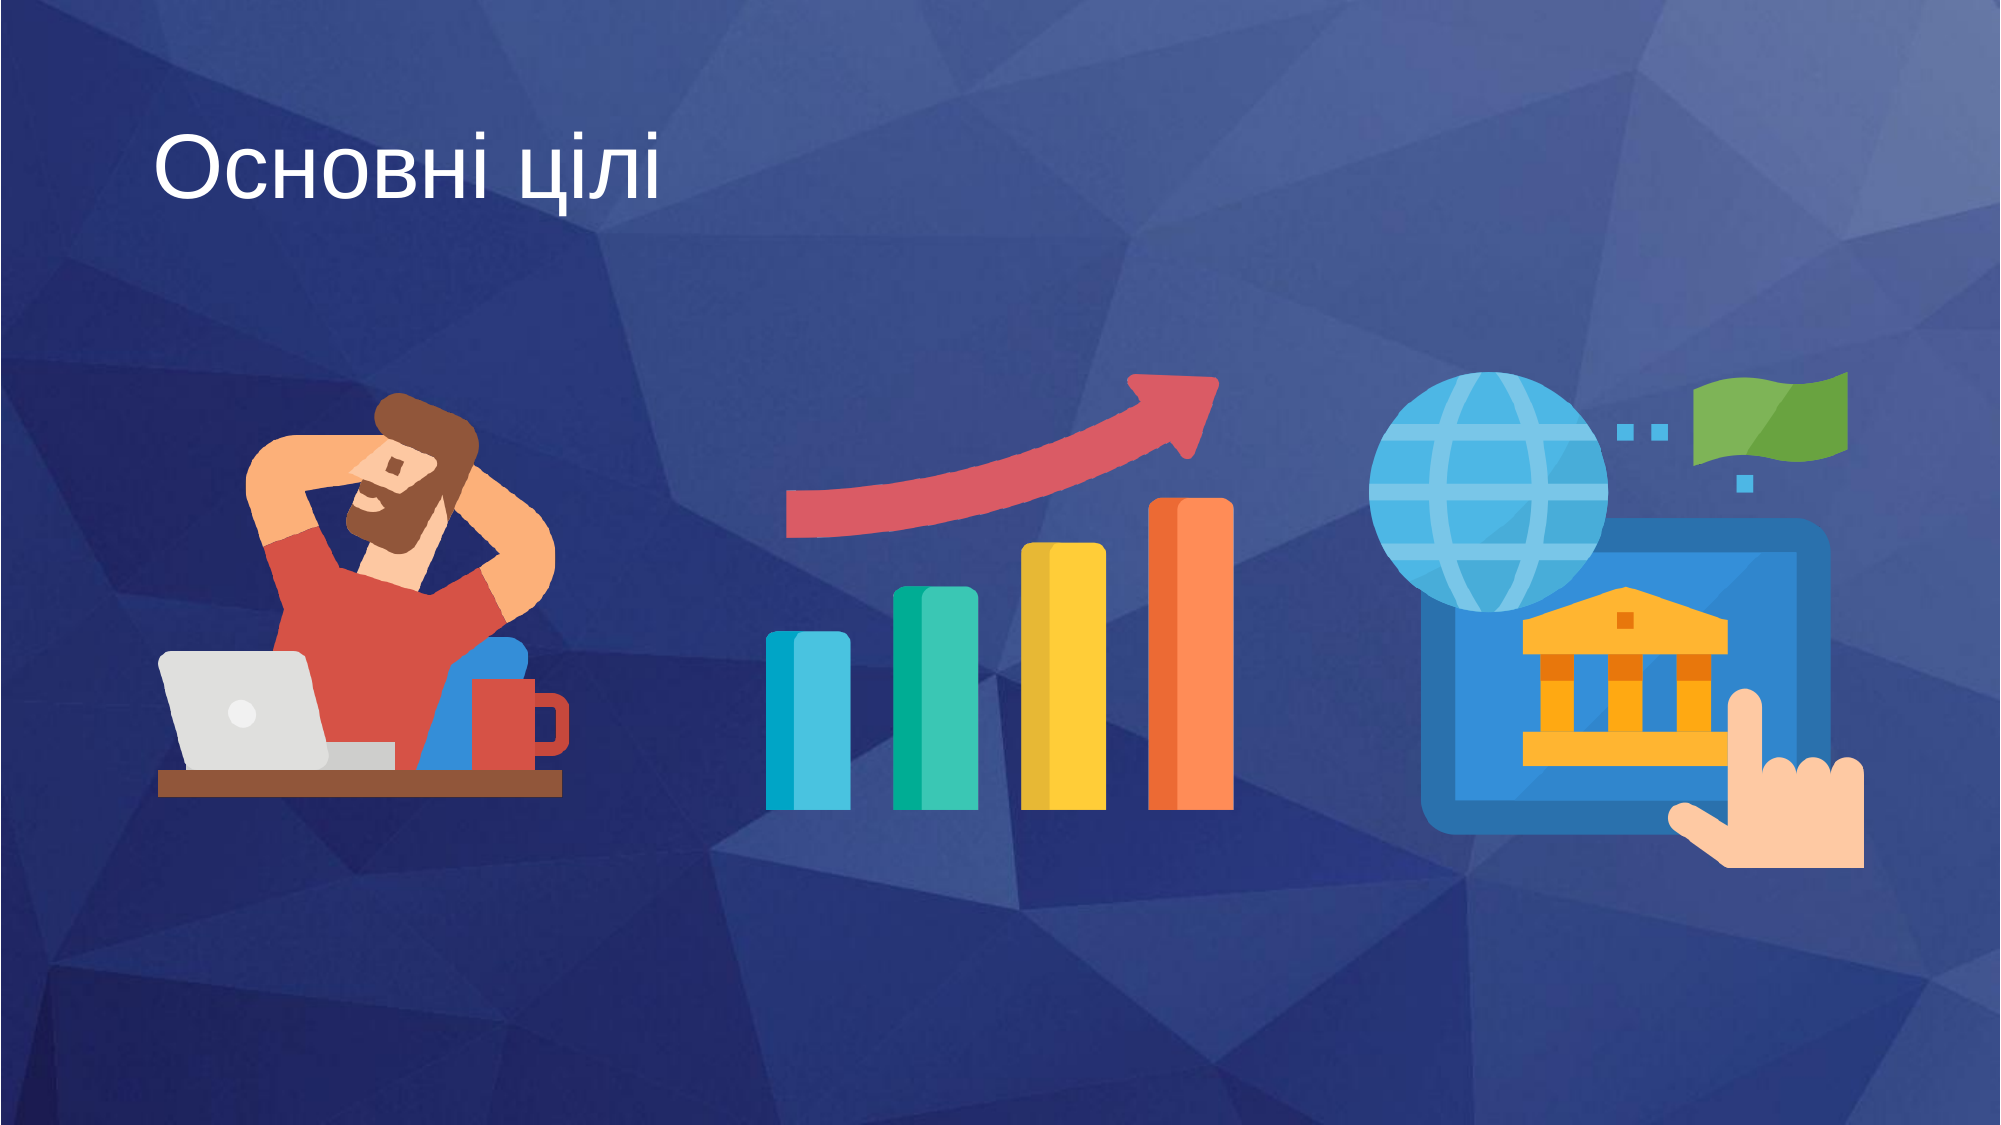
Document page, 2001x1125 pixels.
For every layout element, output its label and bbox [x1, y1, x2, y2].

picture [1369, 372, 1864, 868]
picture [766, 372, 1234, 810]
picture [137, 372, 583, 818]
list [1, 0, 2000, 1125]
